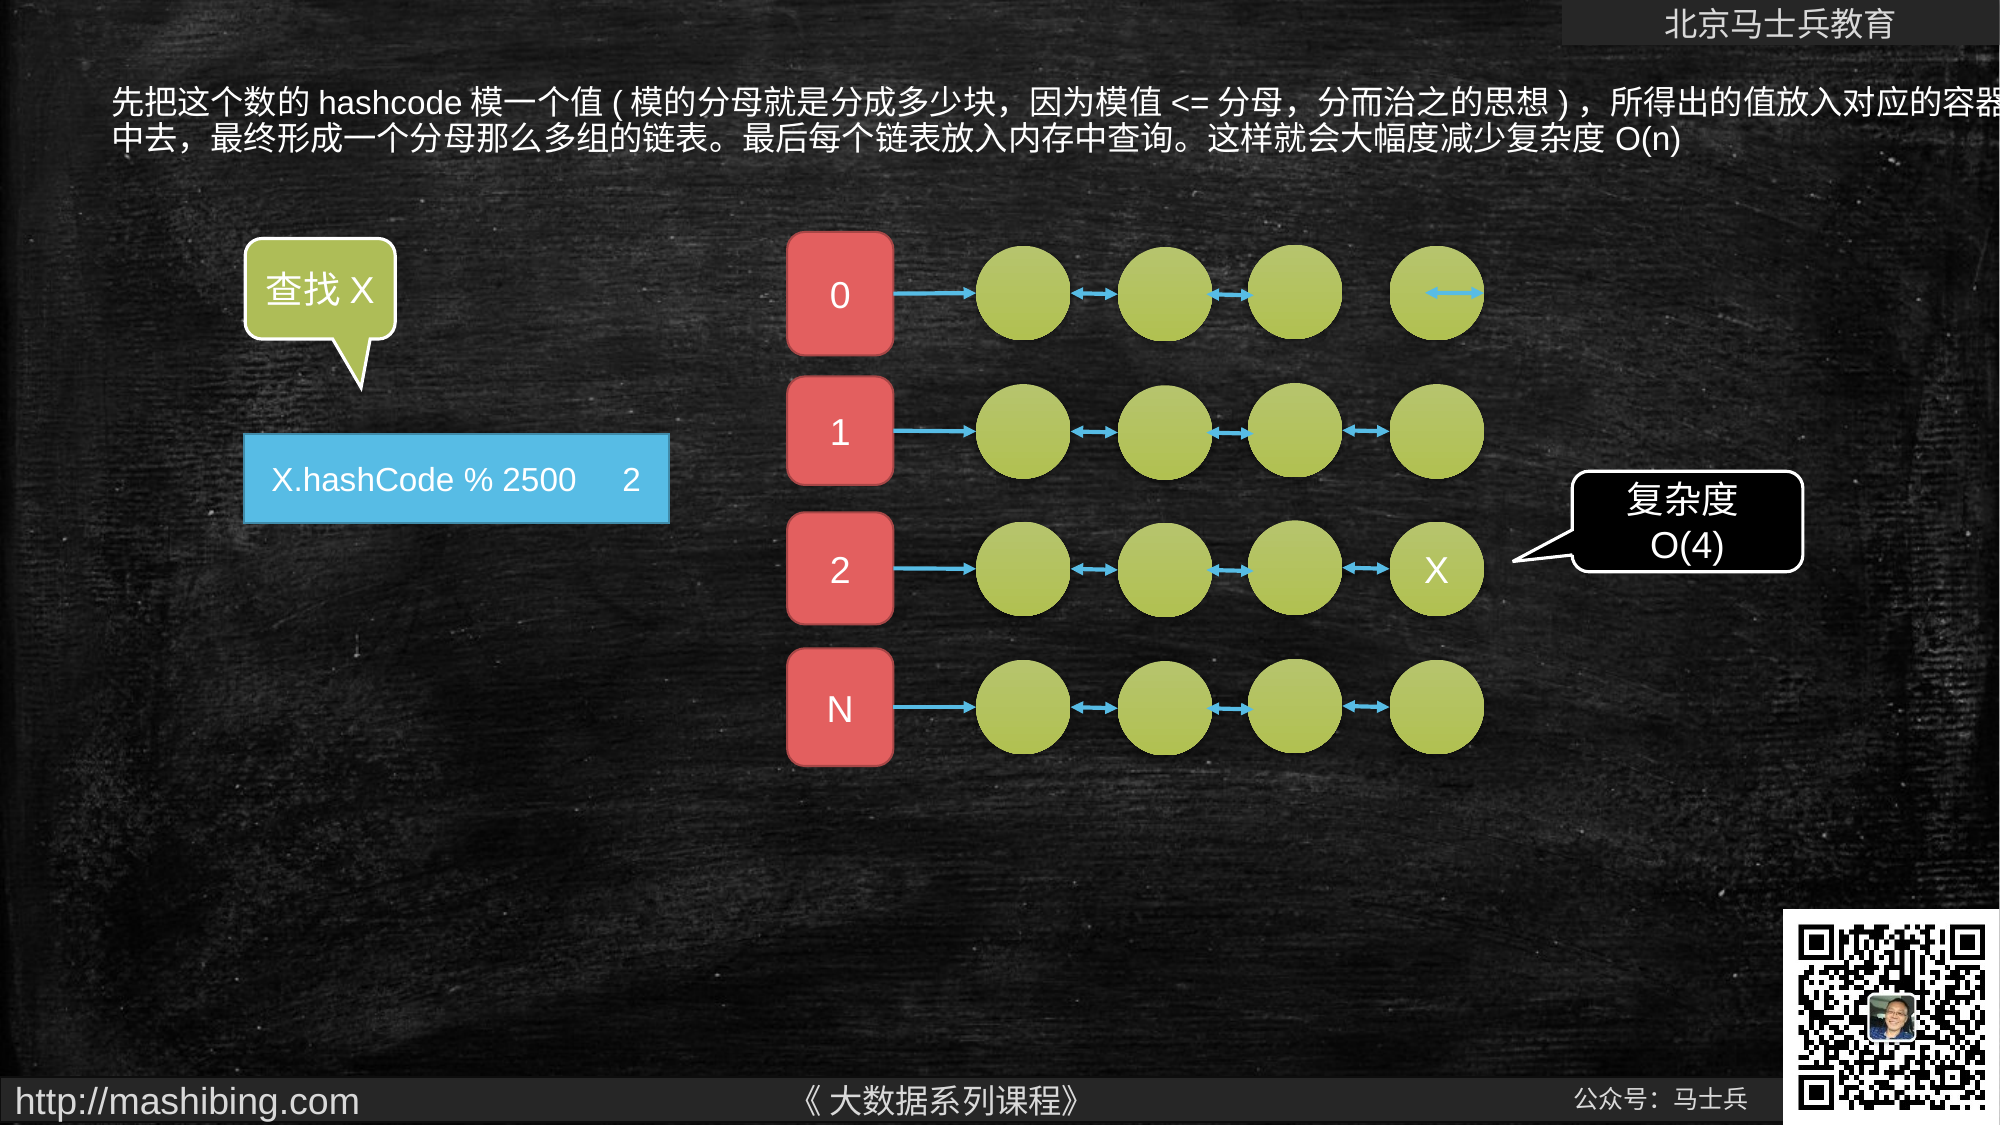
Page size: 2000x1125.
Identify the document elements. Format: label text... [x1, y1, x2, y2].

text_box 复杂度O(4) [1511, 469, 1805, 574]
text_box [976, 245, 1071, 341]
text_box X.hashCode % 2500 2 [243, 433, 670, 524]
text_box [976, 384, 1071, 479]
picture [1783, 909, 2000, 1125]
text_box [1389, 384, 1484, 479]
text_box [1389, 659, 1484, 755]
text_box [1247, 244, 1343, 340]
text_box [1117, 661, 1213, 756]
text_box [1247, 520, 1343, 615]
text_box N [786, 647, 895, 768]
text_box [1247, 658, 1343, 754]
text_box [1117, 522, 1213, 618]
text_box 先把这个数的hashcode模一个值(模的分母就是分成多少块，因为模值<=分母，分而治之的思想)，所得出的值放入对应的容器 中去，最终形成一个分母那么多组的链表。最后每个链表放入内存中查询。这样就会大幅度减少复杂度O(n) [96, 78, 2000, 165]
text_box 1 [786, 375, 895, 486]
text_box X [1389, 521, 1484, 617]
text_box [976, 521, 1071, 617]
text_box 2 [786, 511, 895, 626]
text_box 查找X [243, 236, 397, 393]
text_box [976, 659, 1071, 755]
text_box [1247, 382, 1343, 478]
text_box [1117, 385, 1213, 480]
text_box [1117, 246, 1213, 342]
text_box 0 [786, 230, 895, 357]
text_box [1389, 245, 1484, 341]
